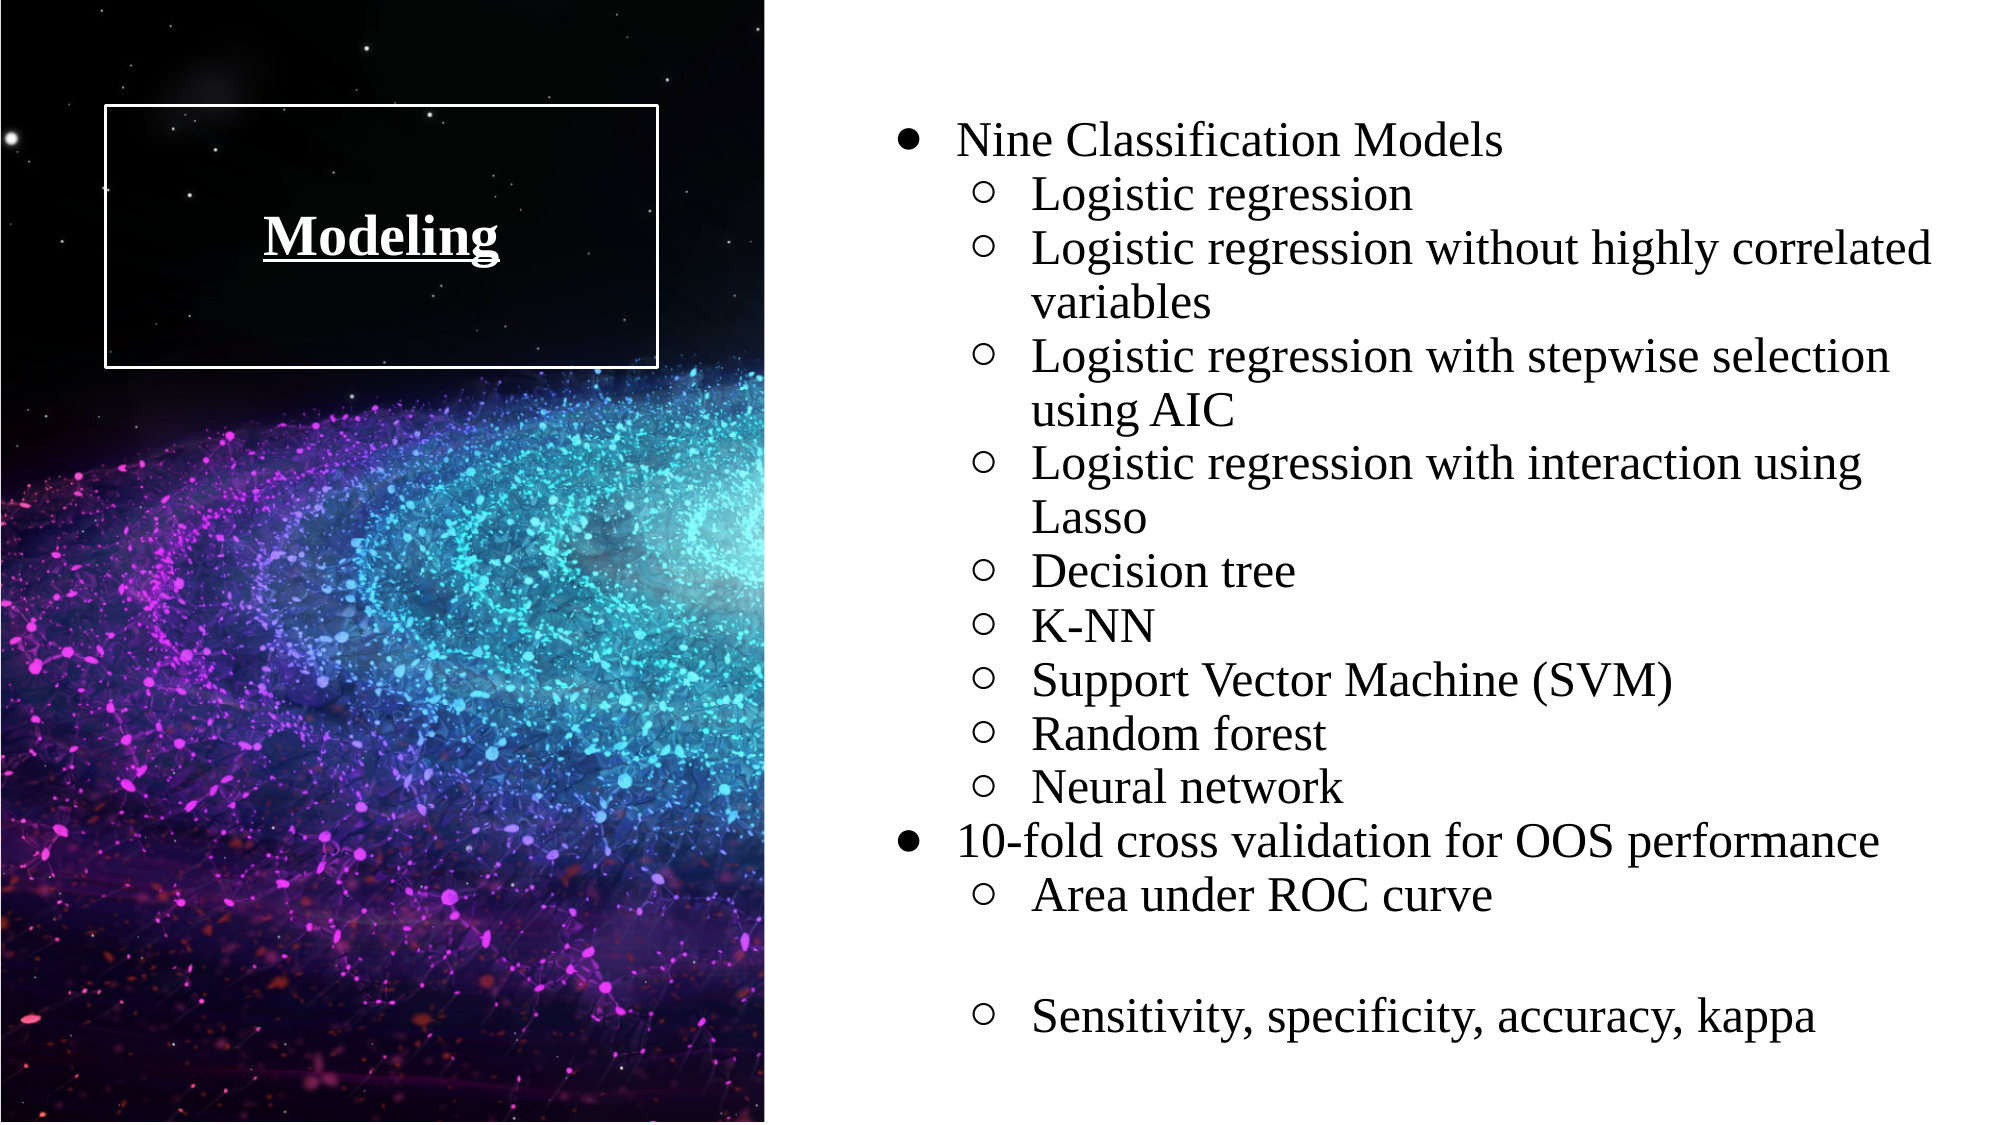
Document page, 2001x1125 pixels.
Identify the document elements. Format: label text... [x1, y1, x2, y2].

list Nine Classification Models Logistic regression Logistic regression without highly correlated variables Logistic regression with stepwise selection using AIC Logistic regression with interaction using Lasso Decision tree K-NN Support Vector Machine (SVM) Random forest Neural network 10-fold cross validation for OOS performance Area under ROC curve Sensitivity, specificity, accuracy, kappa [866, 105, 1957, 1125]
picture [0, 0, 765, 1125]
